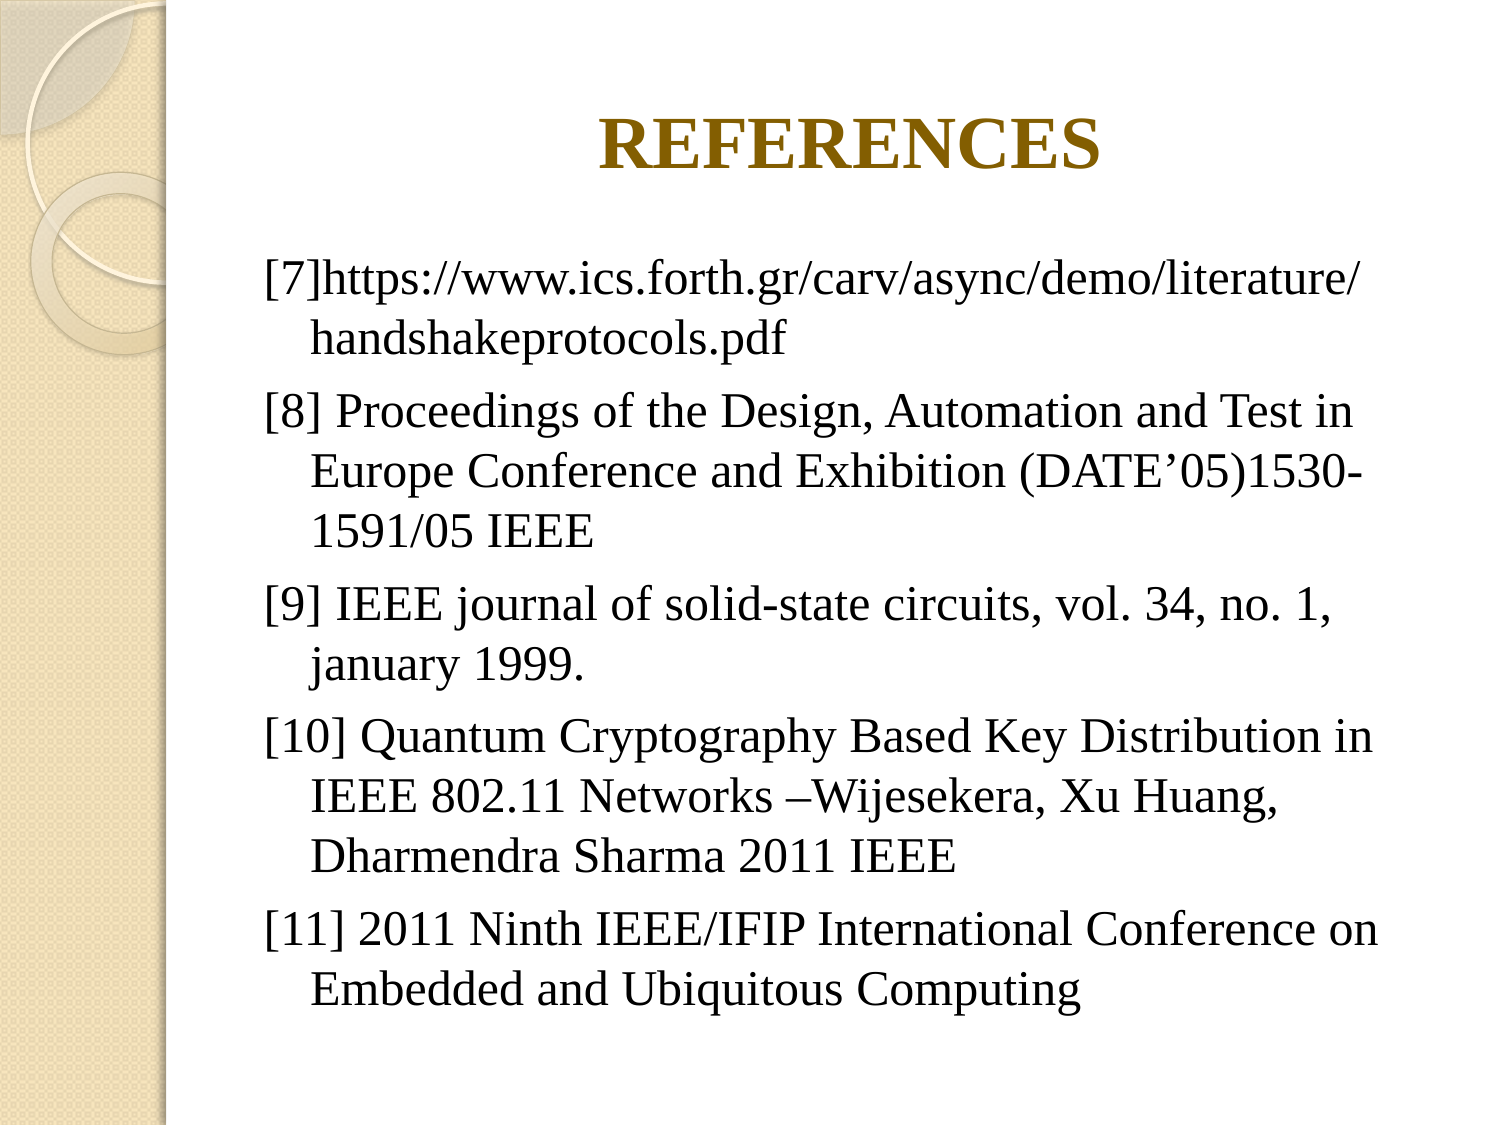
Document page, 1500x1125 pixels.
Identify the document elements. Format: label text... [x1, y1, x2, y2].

title REFERENCES [235, 45, 1466, 233]
list [7]https://www.ics.forth.gr/carv/async/demo/literature/handshakeprotocols.pdf [8] Proceedings of the Design, Automation and Test in Europe Conference and Exhibition (DATE’05)1530-1591/05 IEEE [9] IEEE journal of solid-state circuits, vol. 34, no. 1, january 1999. [10] Quantum Cryptography Based Key Distribution in IEEE 802.11 Networks –Wijesekera, Xu Huang, Dharmendra Sharma 2011 IEEE [11] 2011 Ninth IEEE/IFIP International Conference on Embedded and Ubiquitous Computing [235, 237, 1466, 1025]
